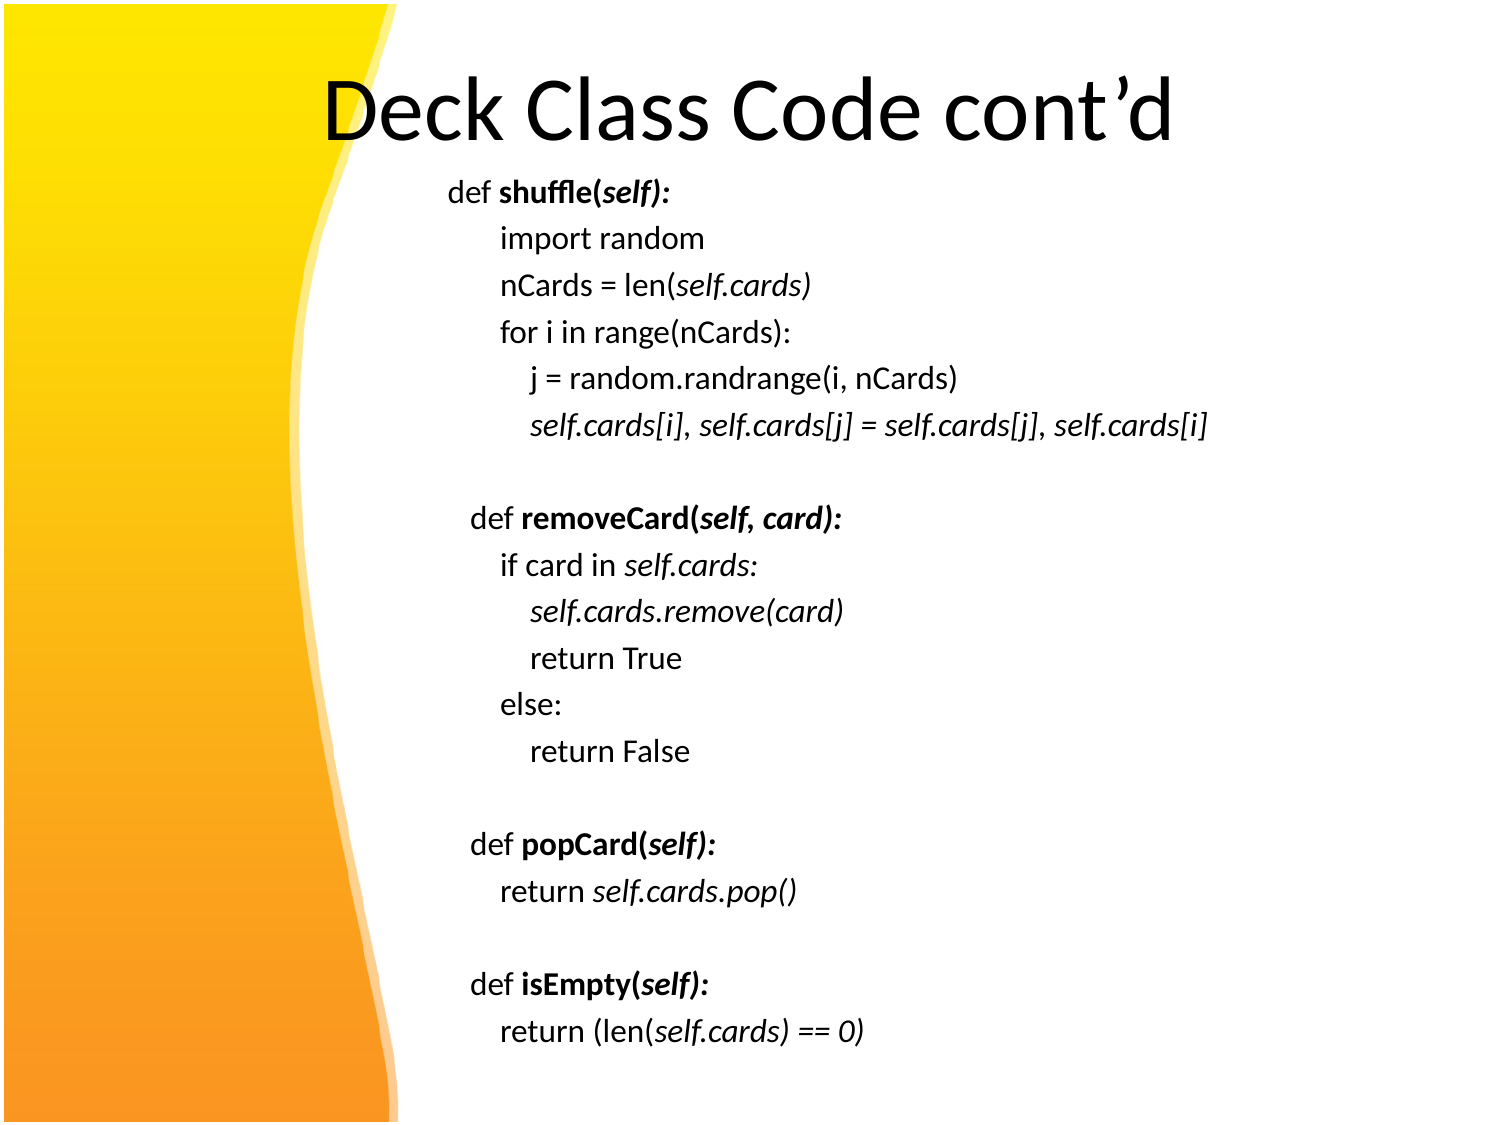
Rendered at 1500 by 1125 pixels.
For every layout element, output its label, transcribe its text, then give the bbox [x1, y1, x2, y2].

title Deck Class Code cont’d [75, 45, 1425, 163]
list def shuffle(self): import random nCards = len(self.cards) for i in range(nCards): j = random.randrange(i, nCards) self.cards[i], self.cards[j] = self.cards[j], self.cards[i] def removeCard(self, card): if card in self.cards: self.cards.remove(card) return True else: return False def popCard(self): return self.cards.pop() def isEmpty(self): return (len(self.cards) == 0) [425, 162, 1425, 1088]
picture [0, 0, 1500, 1125]
